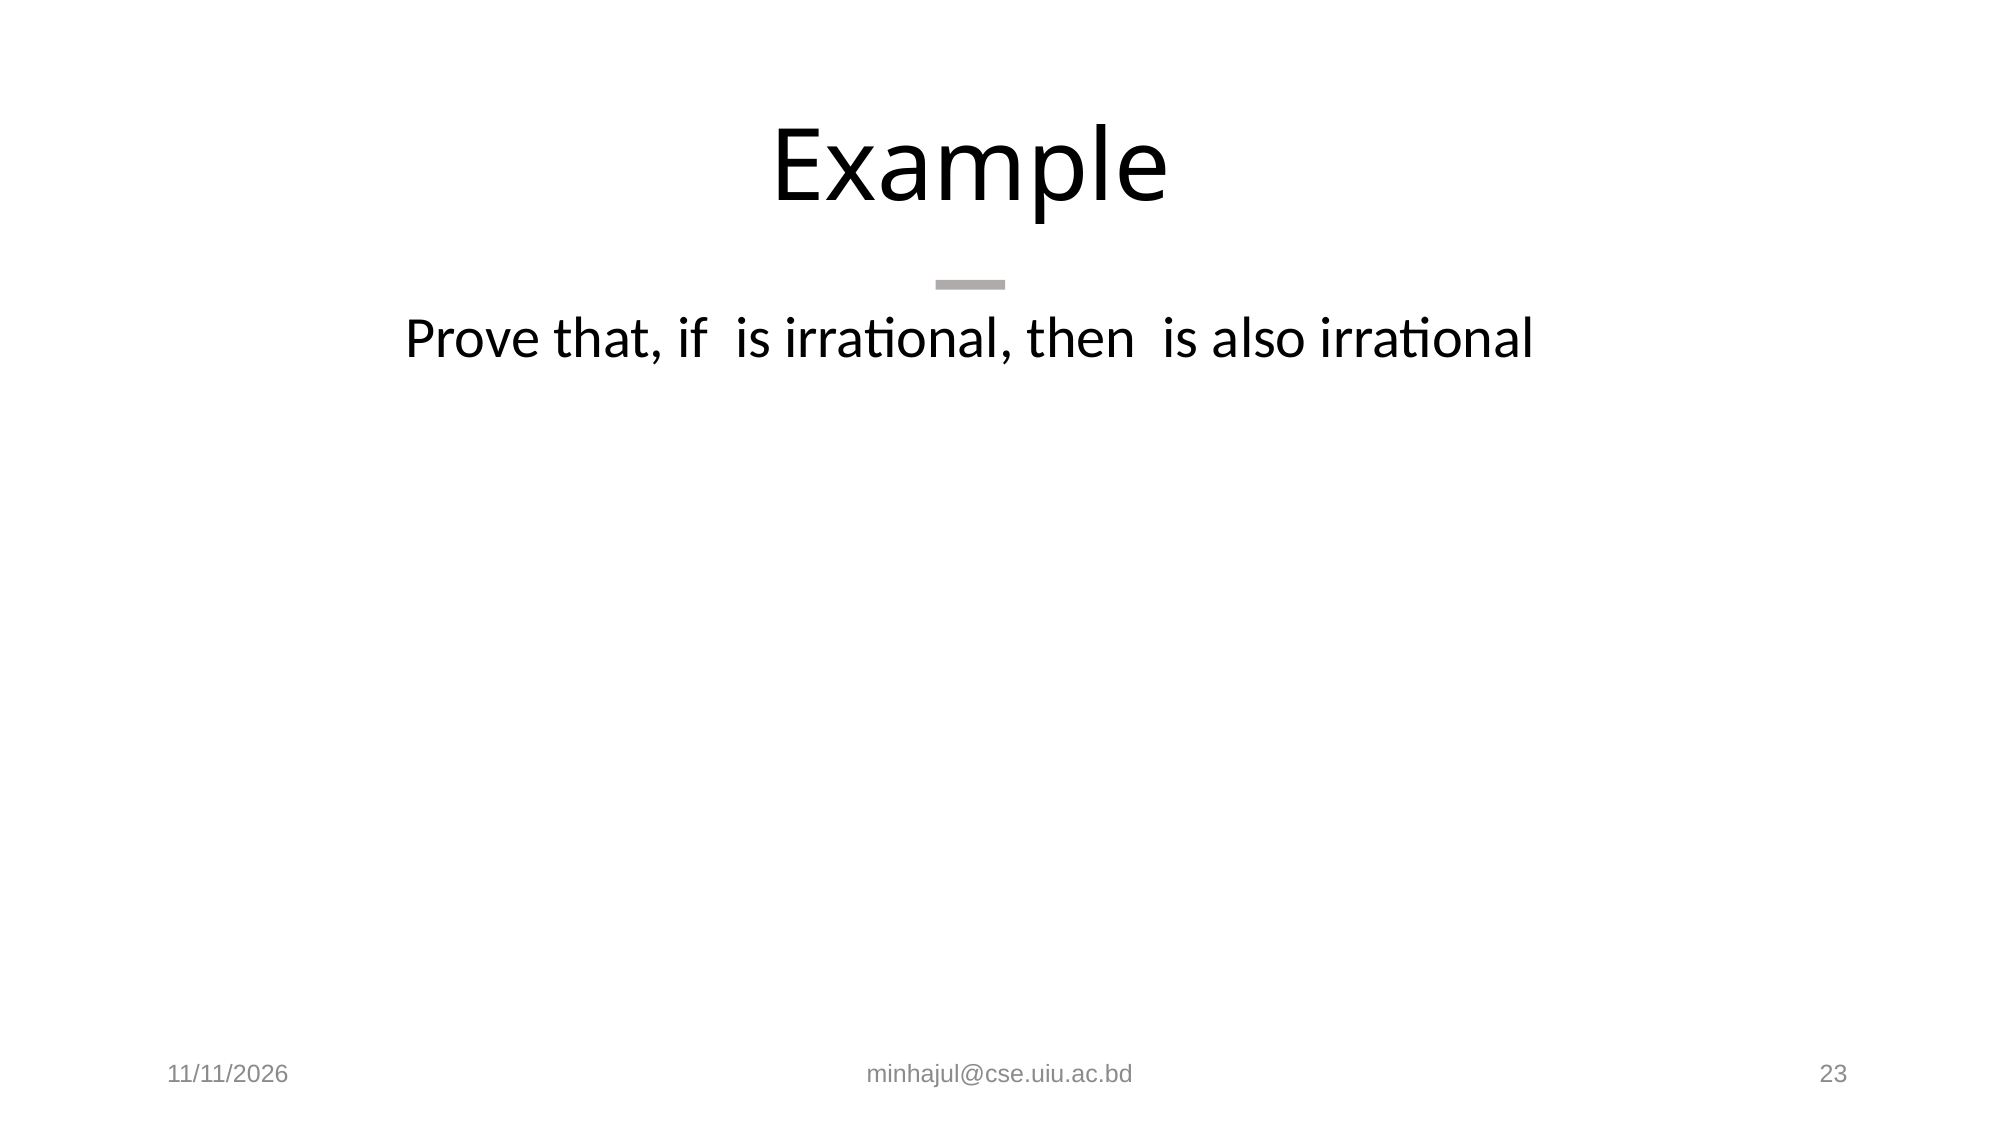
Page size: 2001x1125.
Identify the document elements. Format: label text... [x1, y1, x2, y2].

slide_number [137, 1042, 588, 1103]
footer minhajul@cse.uiu.ac.bd [662, 1042, 1338, 1103]
title Example [59, 59, 1882, 277]
slide_number 23 [1412, 1042, 1863, 1103]
